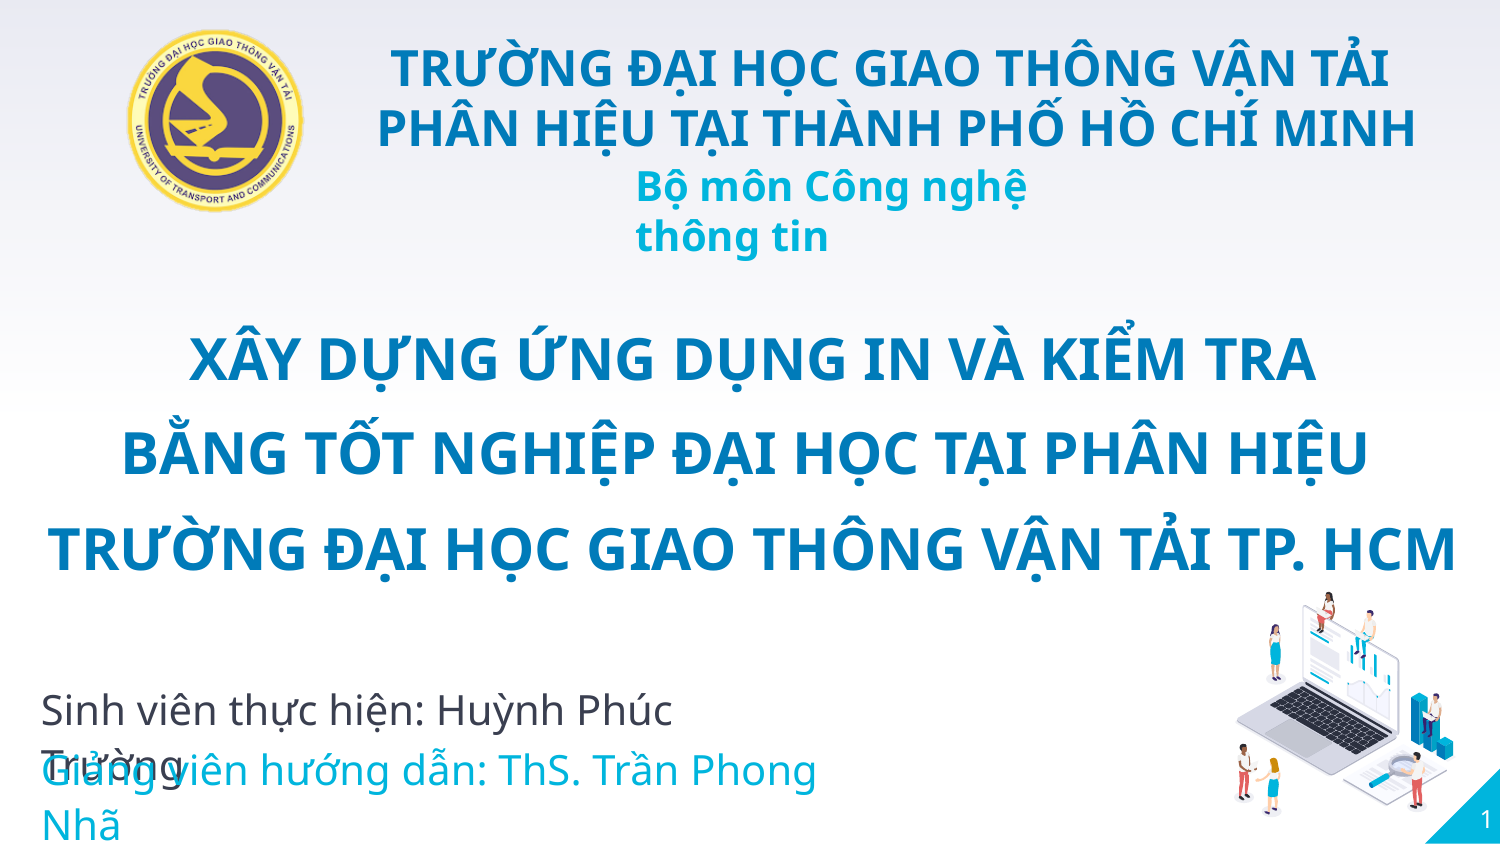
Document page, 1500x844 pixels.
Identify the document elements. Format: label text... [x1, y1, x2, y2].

text_box XÂY DỰNG ỨNG DỤNG IN VÀ KIỂM TRA BẰNG TỐT NGHIỆP ĐẠI HỌC TẠI PHÂN HIỆU TRƯỜNG ĐẠI HỌC GIAO THÔNG VẬN TẢI TP. HCM [25, 314, 1482, 589]
text_box Bộ môn Công nghệ thông tin [620, 152, 1174, 267]
text_box Giảng viên hướng dẫn: ThS. Trần Phong Nhã [40, 739, 870, 800]
title TRƯỜNG ĐẠI HỌC GIAO THÔNG VẬN TẢI PHÂN HIỆU TẠI THÀNH PHỐ HỒ CHÍ MINH [338, 35, 1457, 166]
slide_number 1 [1418, 760, 1494, 838]
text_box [1233, 591, 1457, 818]
subtitle Sinh viên thực hiện: Huỳnh Phúc Trường [40, 678, 754, 739]
picture [112, 24, 316, 219]
